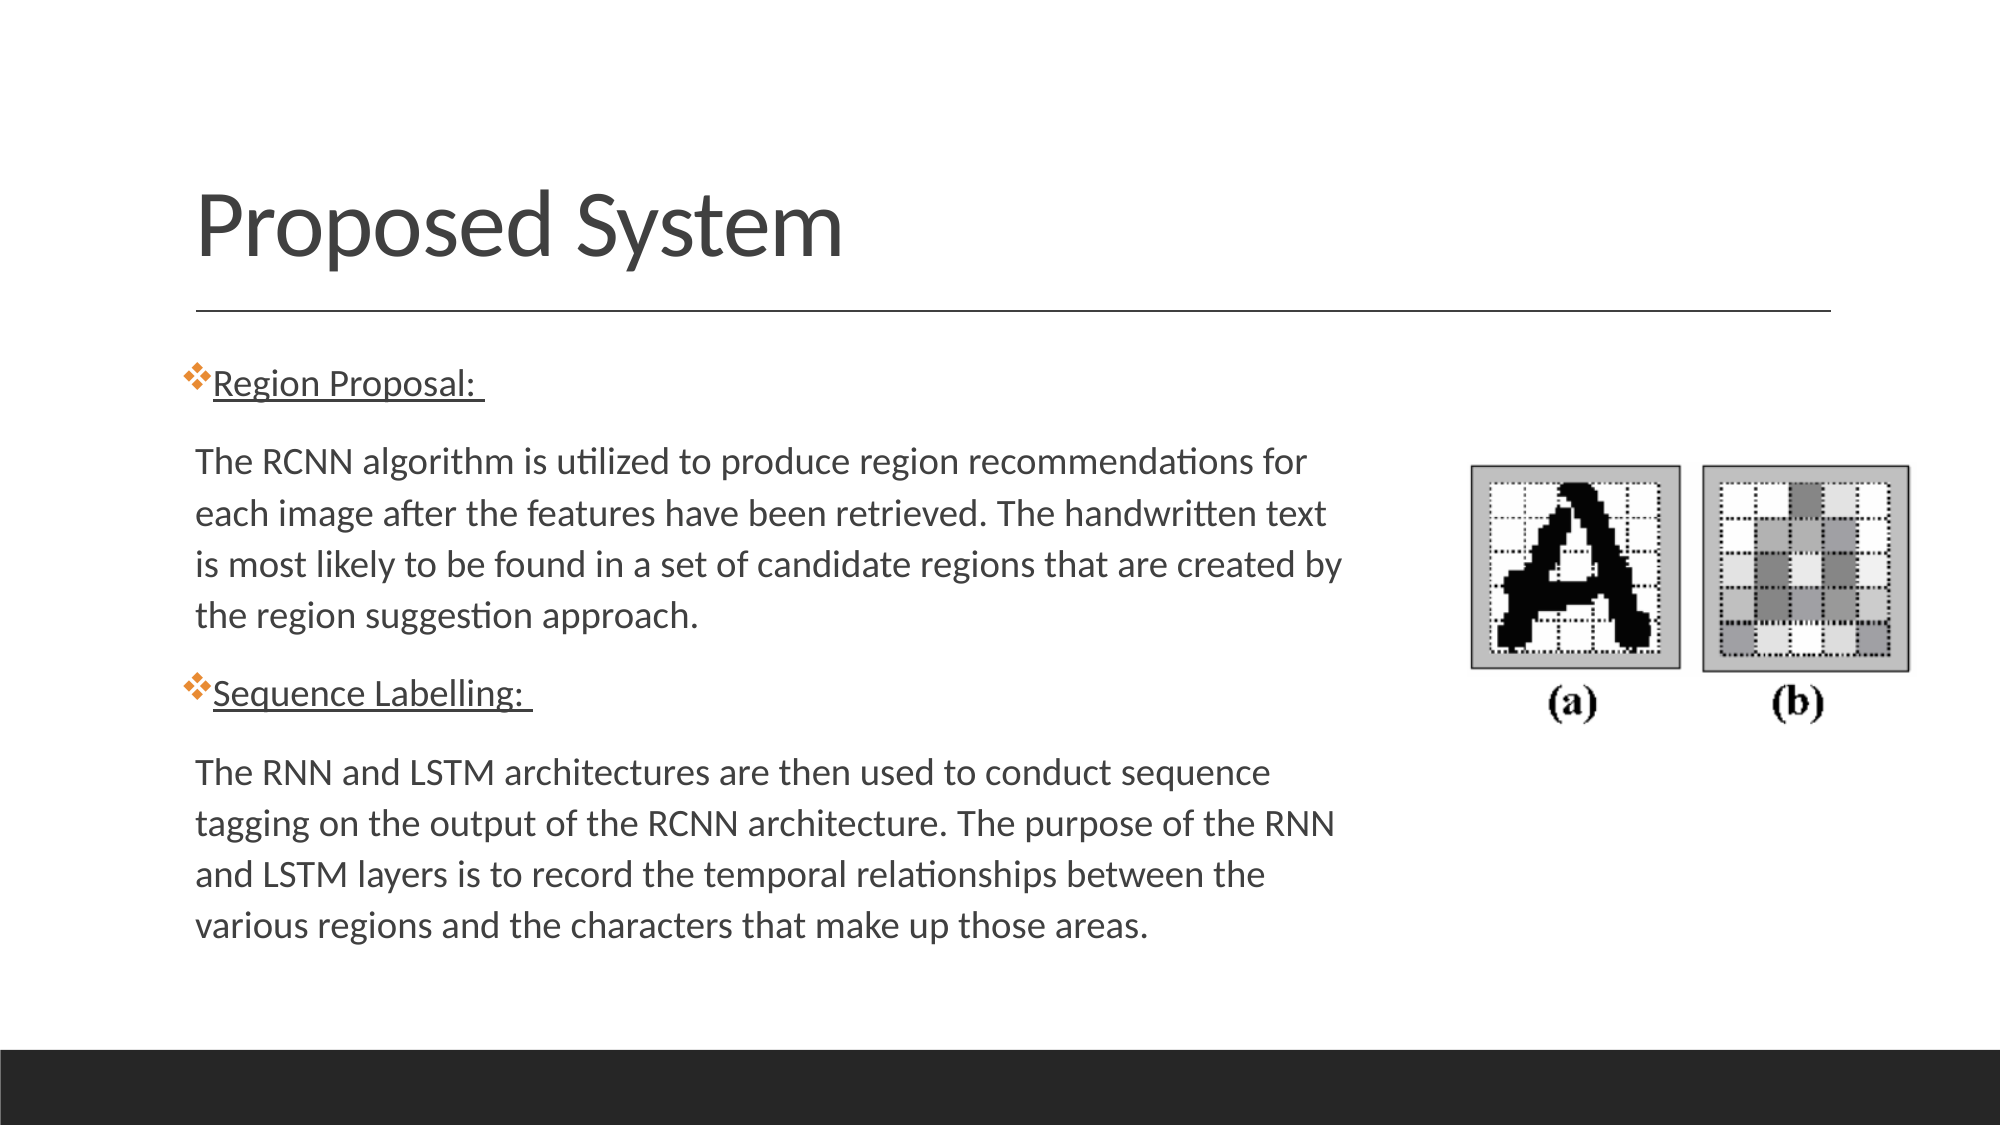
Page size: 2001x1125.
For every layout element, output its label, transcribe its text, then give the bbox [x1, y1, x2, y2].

list Region Proposal: The RCNN algorithm is utilized to produce region recommendations for each image after the features have been retrieved. The handwritten text is most likely to be found in a set of candidate regions that are created by the region suggestion approach. Sequence Labelling: The RNN and LSTM architectures are then used to conduct sequence tagging on the output of the RCNN architecture. The purpose of the RNN and LSTM layers is to record the temporal relationships between the various regions and the characters that make up those areas. [180, 345, 1350, 963]
title Proposed System [180, 47, 1830, 285]
text_box [136, 337, 1443, 628]
picture [1460, 461, 1919, 730]
